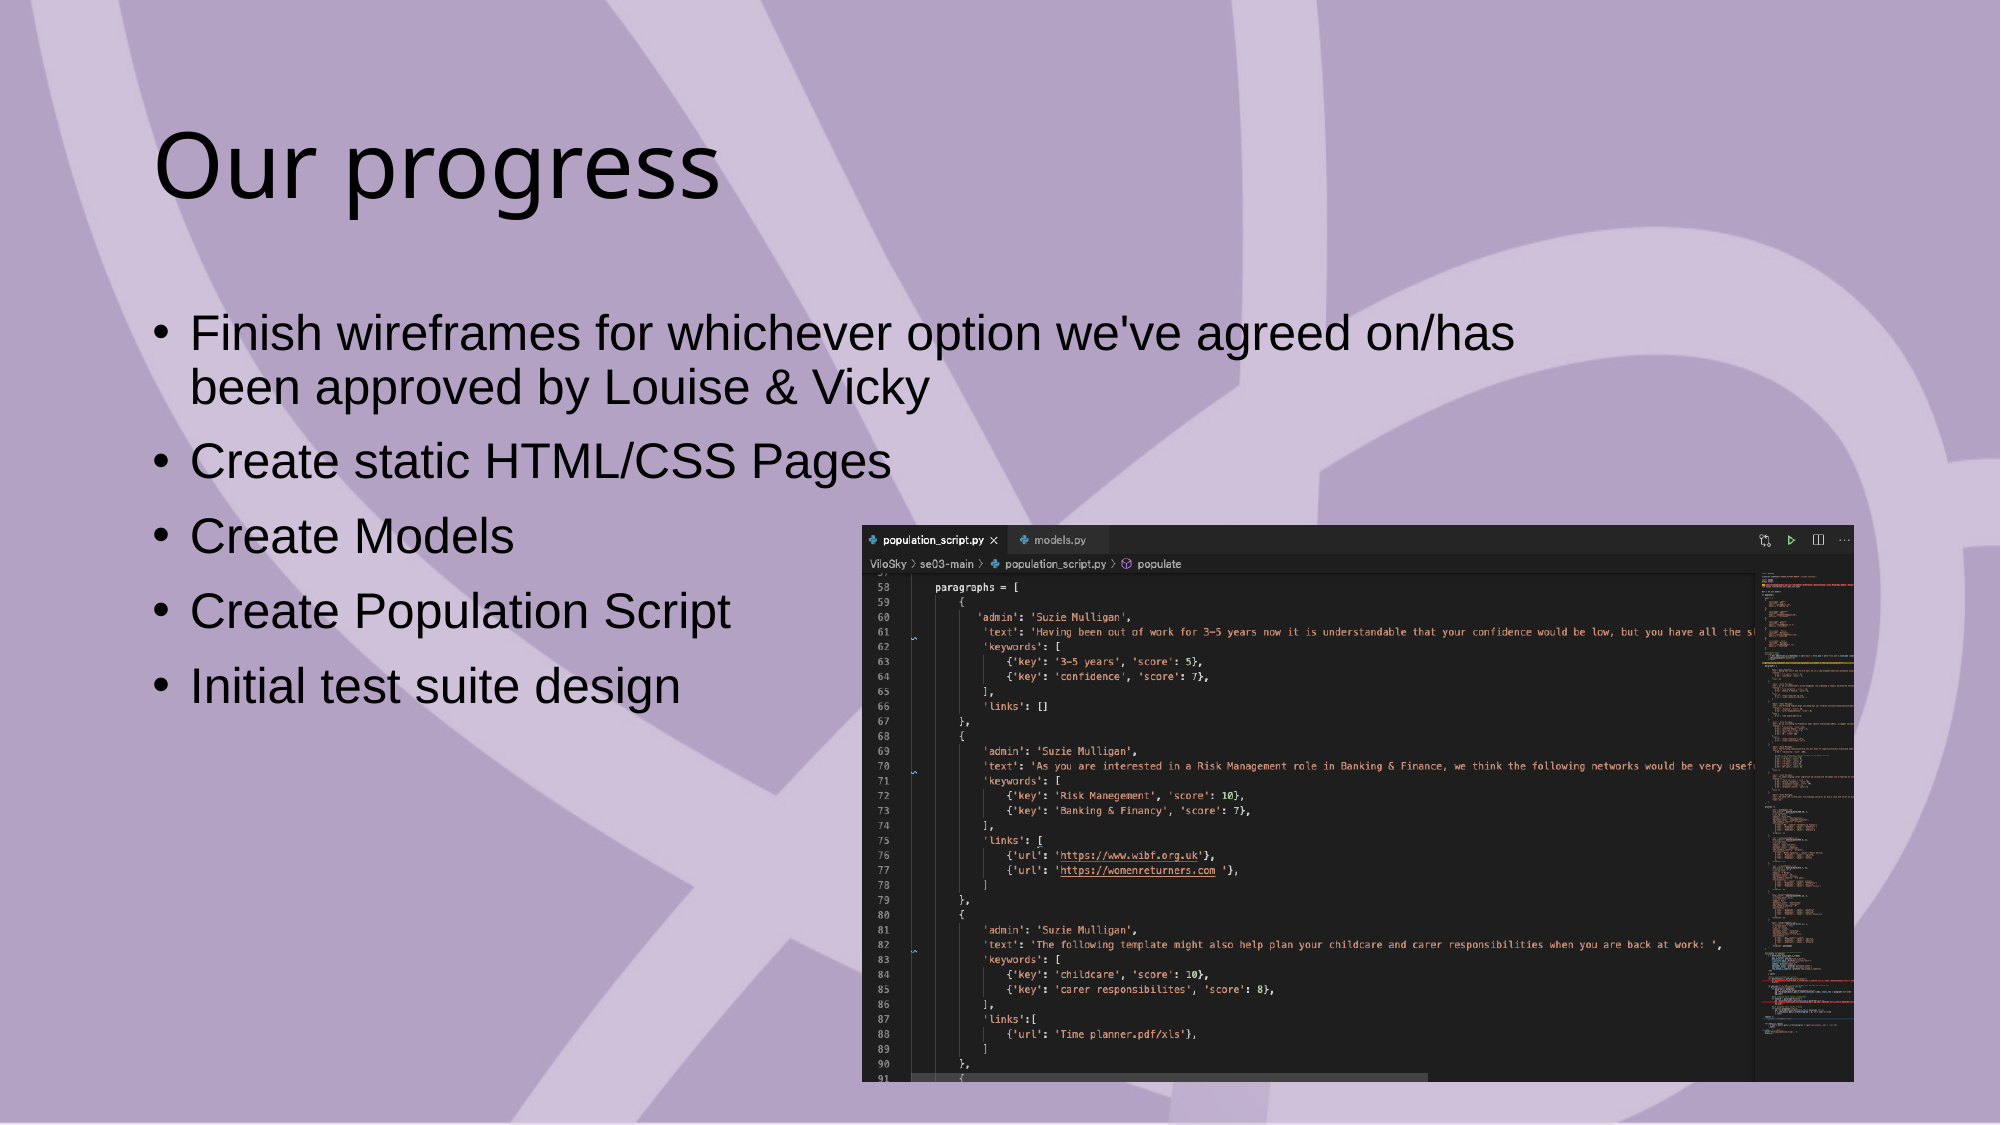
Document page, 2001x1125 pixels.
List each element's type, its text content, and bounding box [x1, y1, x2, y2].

list Finish wireframes for whichever option we've agreed on/has been approved by Louise & Vicky​ Create static HTML/CSS Pages Create Models Create Population Script Initial test suite design [137, 299, 1863, 1014]
title Our progress [137, 59, 1863, 278]
picture [862, 525, 1854, 1082]
